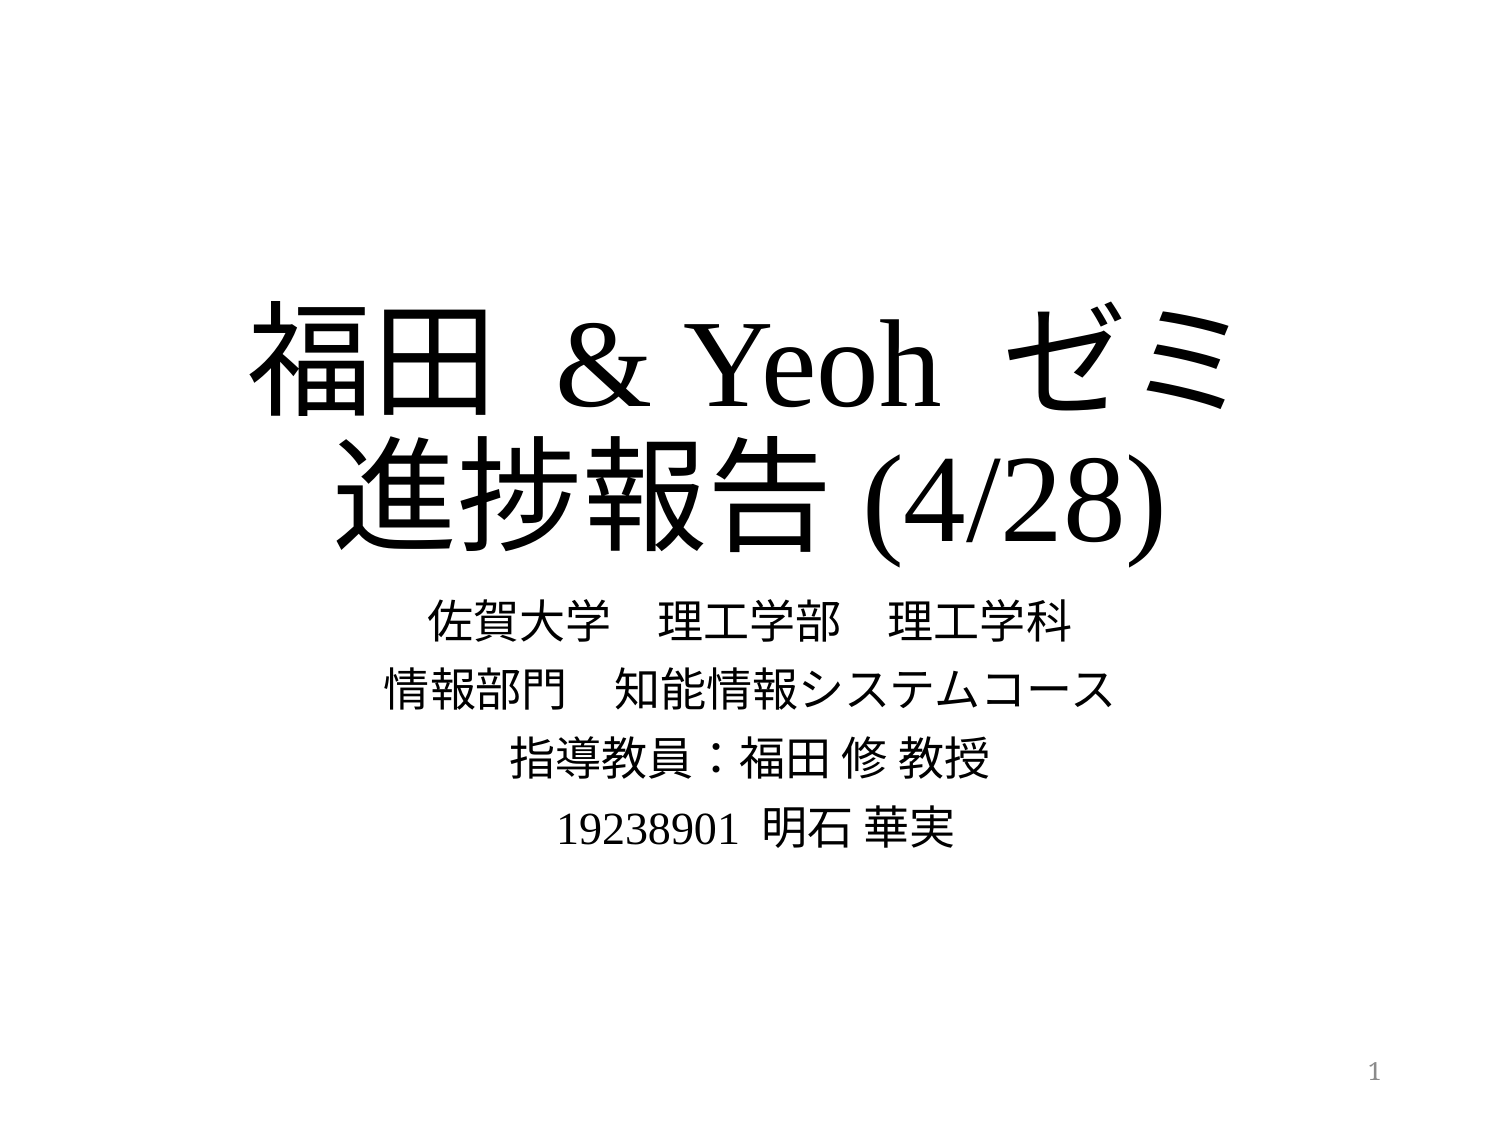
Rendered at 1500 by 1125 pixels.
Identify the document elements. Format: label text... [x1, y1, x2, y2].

subtitle 佐賀大学 理工学部 理工学科 情報部門 知能情報システムコース 指導教員：福田 修 教授 19238901 明石 華実 [187, 590, 1313, 863]
title 福田 & Yeoh ゼミ 進捗報告(4/28) [112, 184, 1388, 576]
slide_number 1 [1059, 1042, 1397, 1103]
